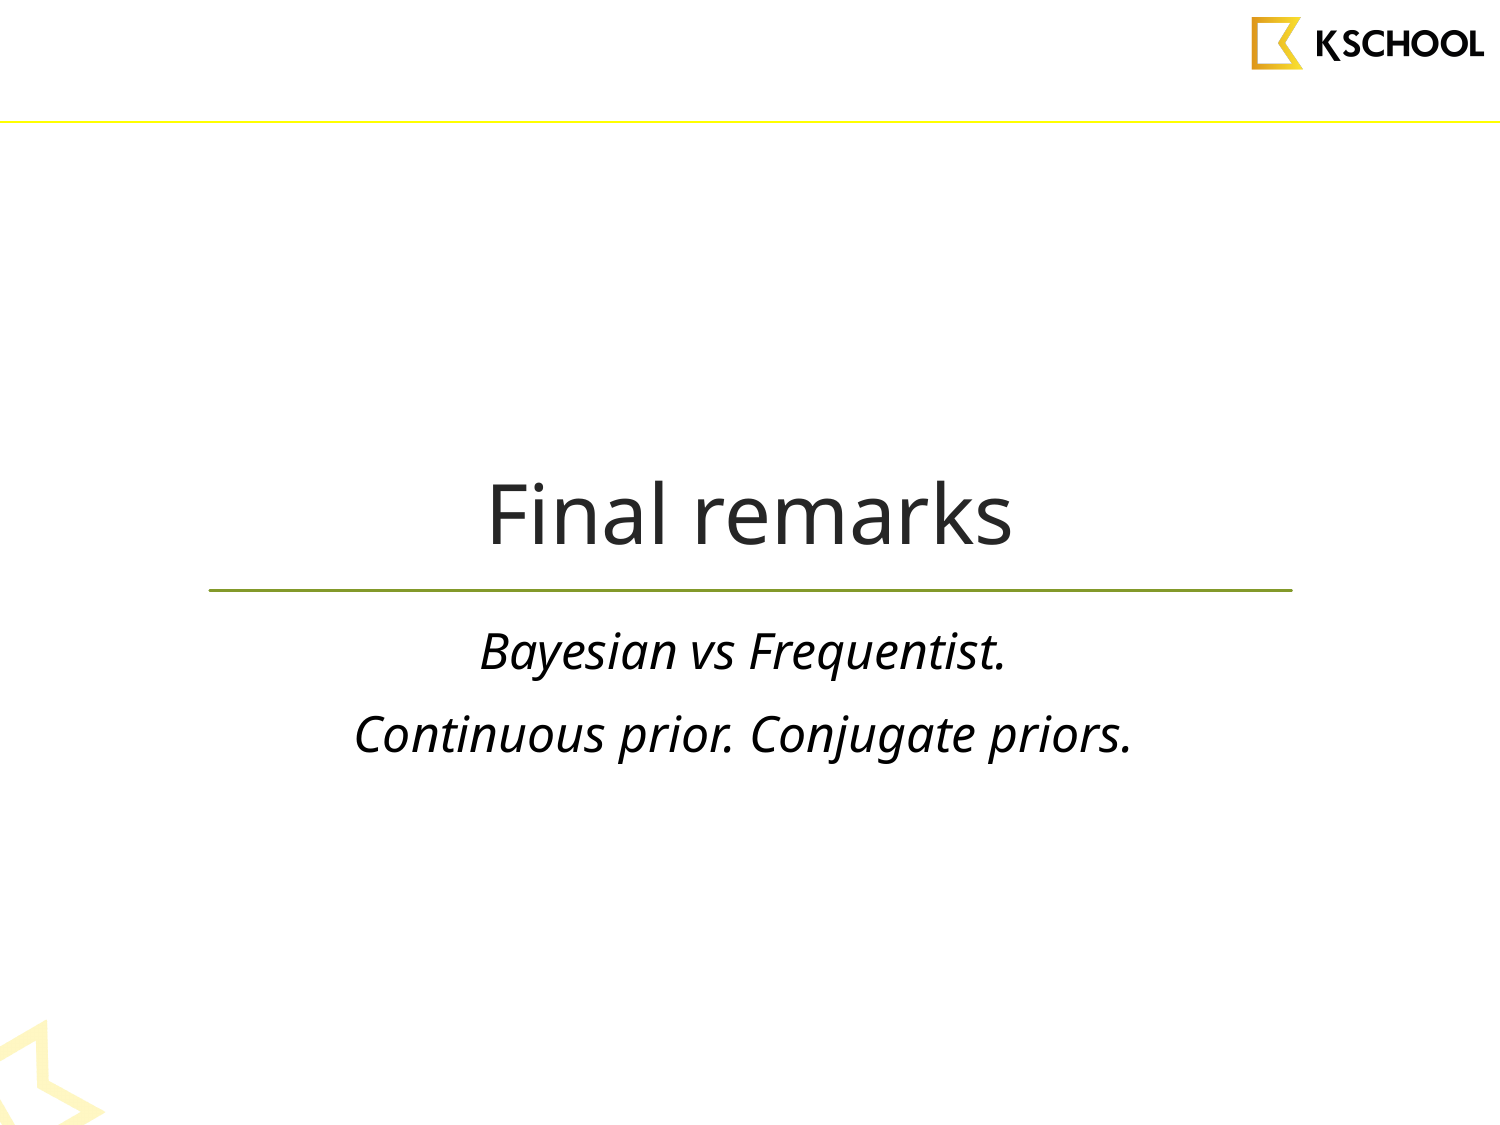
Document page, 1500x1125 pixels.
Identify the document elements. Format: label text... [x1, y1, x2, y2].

picture [0, 1014, 108, 1125]
picture [1245, 8, 1493, 77]
list Bayesian vs Frequentist. Continuous prior. Conjugate priors. [209, 612, 1292, 792]
title Final remarks [209, 269, 1292, 569]
